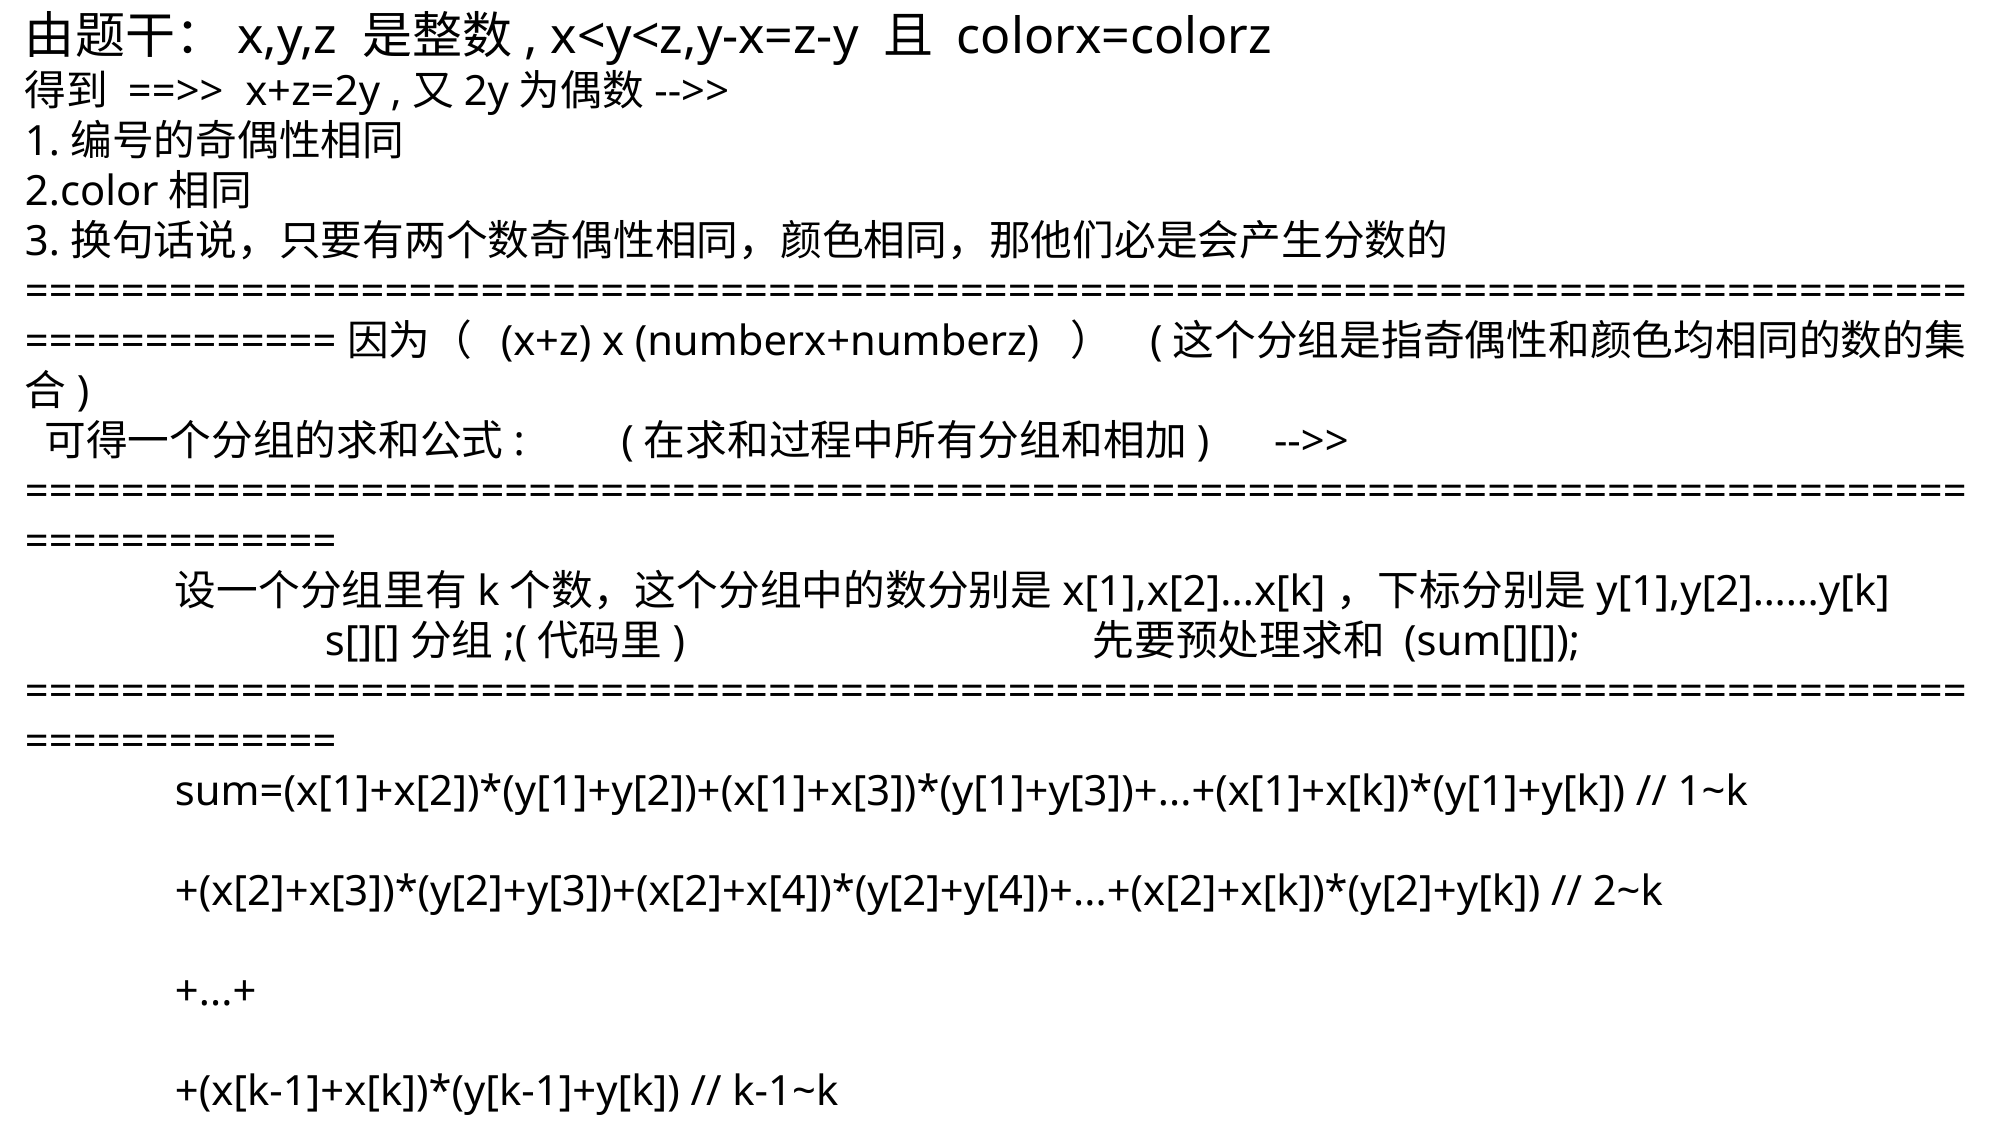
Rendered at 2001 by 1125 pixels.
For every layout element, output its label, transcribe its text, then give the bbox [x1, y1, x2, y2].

text_box 由题干：x,y,z 是整数, x<y<z,y-x=z-y 且 colorx=colorz 得到 ==>> x+z=2y ,又2y为偶数-->> 1.编号的奇偶性相同 2.color相同 3.换句话说，只要有两个数奇偶性相同，颜色相同，那他们必是会产生分数的 ==============================================================================================因为（ (x+z) x (numberx+numberz) ） (这个分组是指奇偶性和颜色均相同的数的集合) 可得一个分组的求和公式: (在求和过程中所有分组和相加) -->> ============================================================================================== 设一个分组里有k个数，这个分组中的数分别是x[1],x[2]...x[k]，下标分别是y[1],y[2]……y[k] s[][]分组;(代码里) 先要预处理求和 (sum[][]); ============================================================================================== sum=(x[1]+x[2])*(y[1]+y[2])+(x[1]+x[3])*(y[1]+y[3])+...+(x[1]+x[k])*(y[1]+y[k]) // 1~k +(x[2]+x[3])*(y[2]+y[3])+(x[2]+x[4])*(y[2]+y[4])+...+(x[2]+x[k])*(y[2]+y[k]) // 2~k +...+ +(x[k-1]+x[k])*(y[k-1]+y[k]) // k-1~k ============================================================================================= [10, 0, 1993, 1125]
